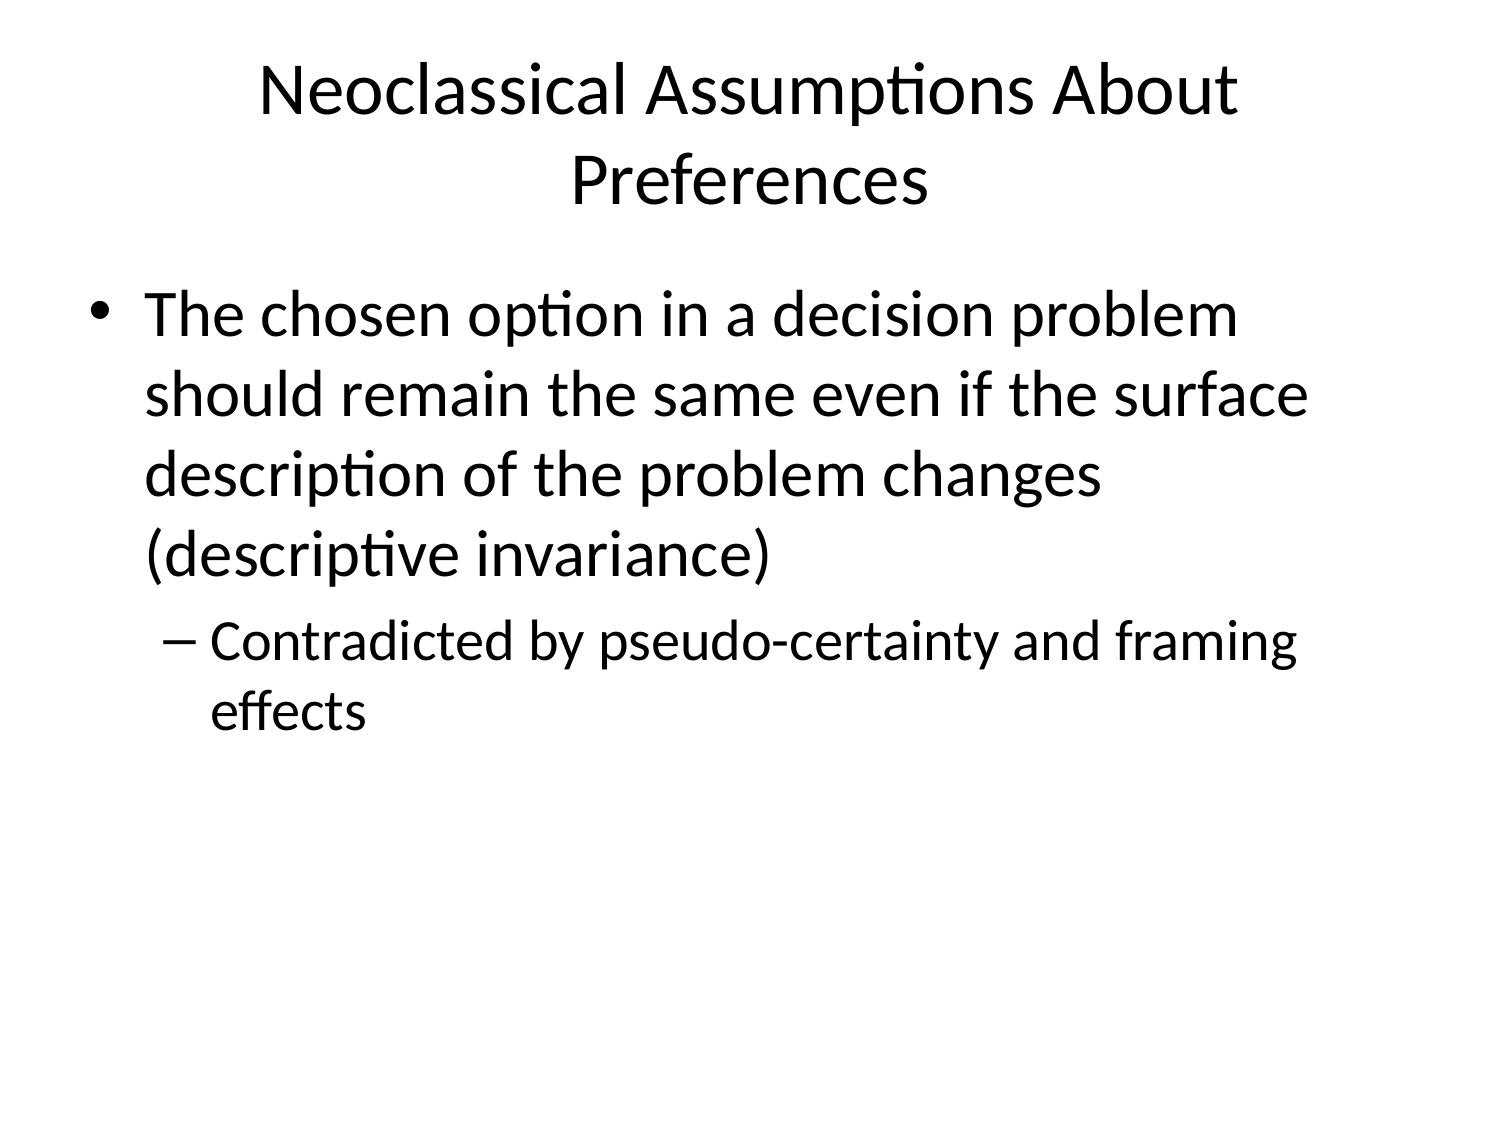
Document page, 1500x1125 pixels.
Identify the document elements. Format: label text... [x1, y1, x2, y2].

list The chosen option in a decision problem should remain the same even if the surface description of the problem changes (descriptive invariance) Contradicted by pseudo-certainty and framing effects [74, 262, 1425, 915]
title Neoclassical Assumptions About Preferences [74, 28, 1425, 230]
